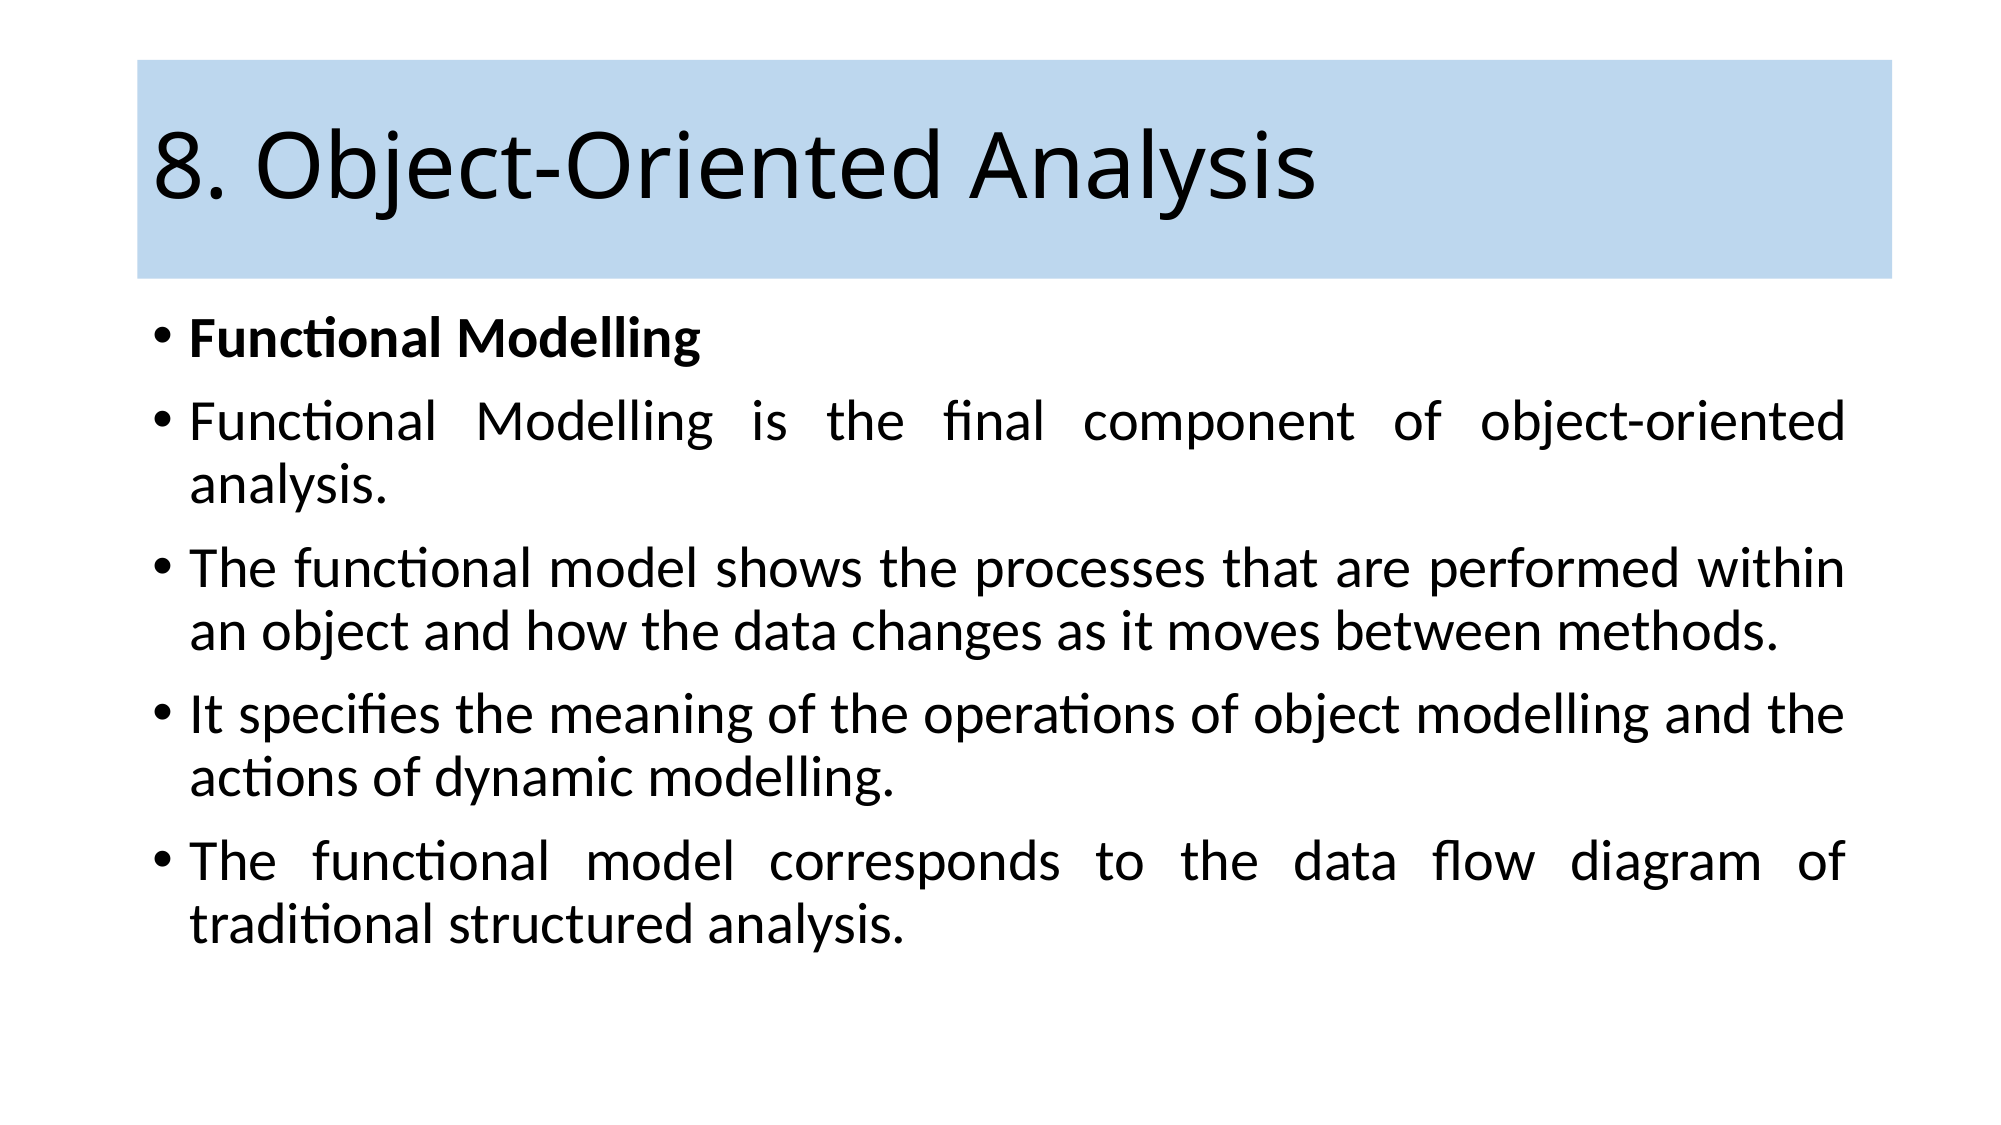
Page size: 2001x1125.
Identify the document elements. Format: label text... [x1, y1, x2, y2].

title 8. Object-Oriented Analysis [137, 59, 1893, 279]
list Functional Modelling Functional Modelling is the final component of object-oriented analysis. The functional model shows the processes that are performed within an object and how the data changes as it moves between methods. It specifies the meaning of the operations of object modelling and the actions of dynamic modelling. The functional model corresponds to the data flow diagram of traditional structured analysis. [137, 299, 1863, 1014]
